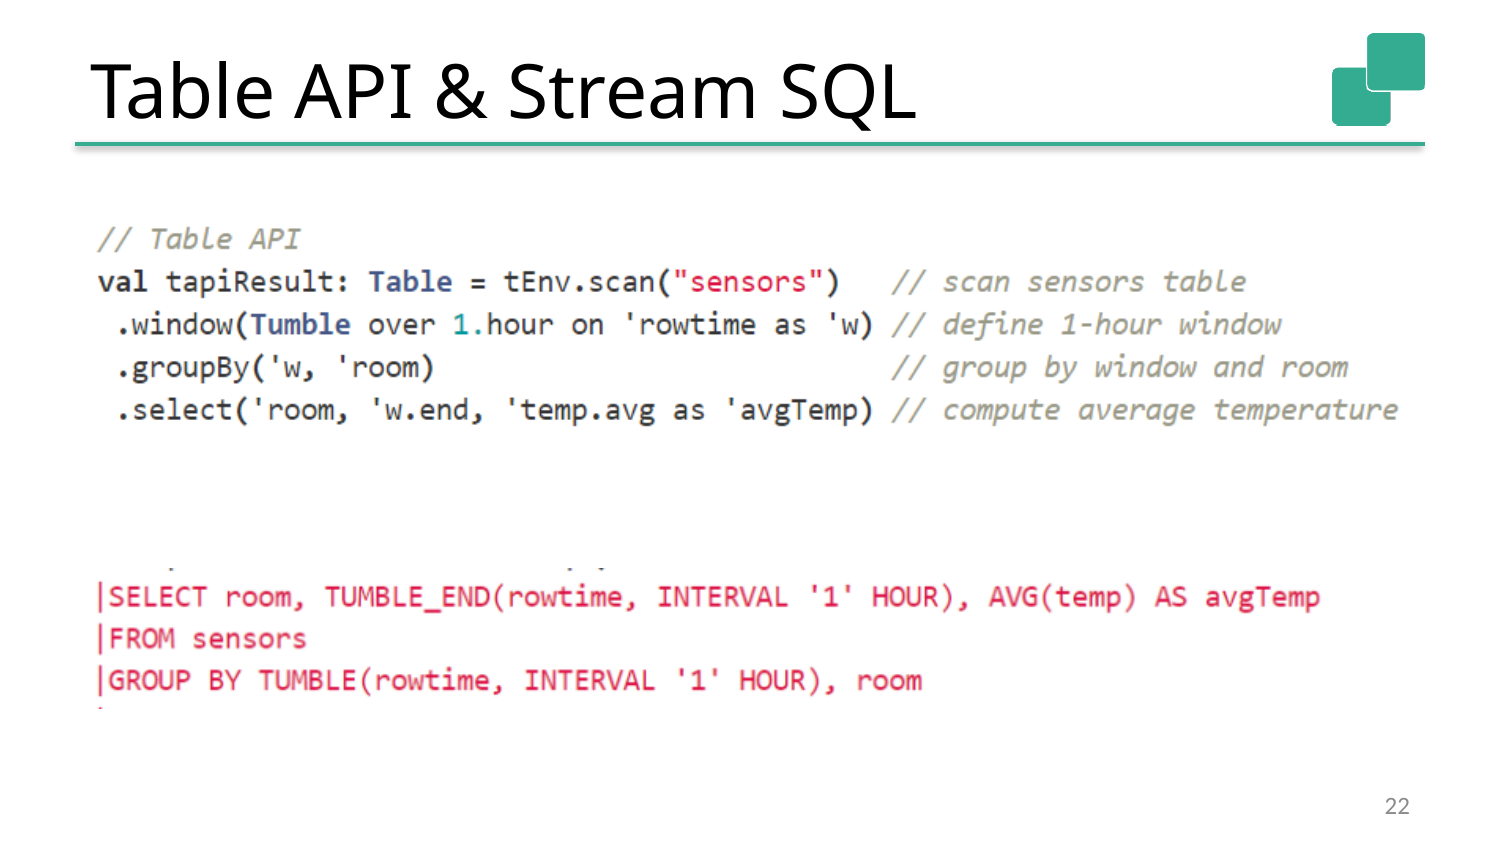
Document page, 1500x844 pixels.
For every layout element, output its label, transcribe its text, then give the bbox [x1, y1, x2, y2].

picture [74, 193, 1418, 469]
slide_number 22 [1074, 782, 1425, 827]
title Table API & Stream SQL [75, 33, 1303, 145]
picture [1332, 33, 1425, 126]
picture [73, 568, 1363, 710]
